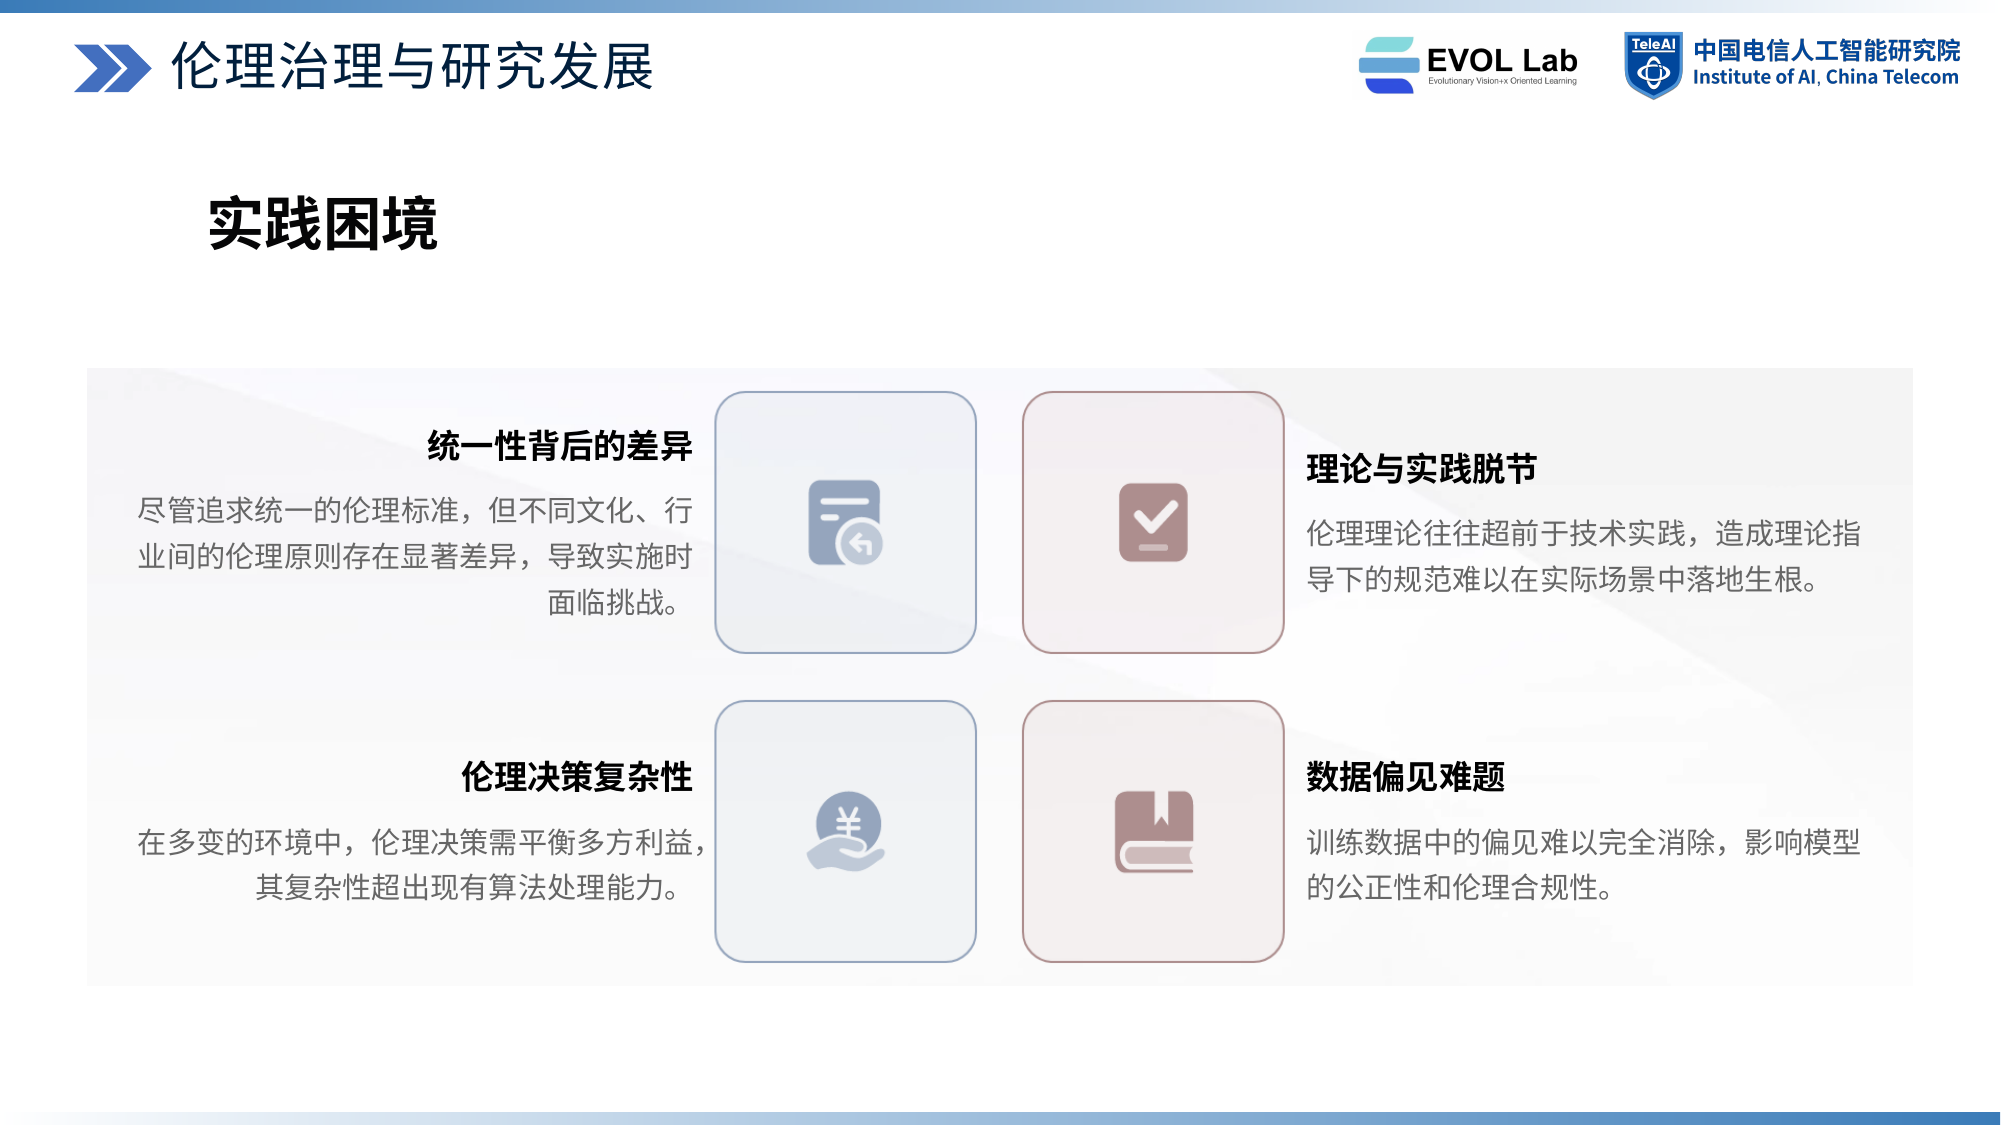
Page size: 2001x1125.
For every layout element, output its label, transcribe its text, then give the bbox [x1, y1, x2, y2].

text_box 实践困境 [192, 144, 1947, 265]
picture [1623, 21, 1977, 104]
text_box 伦理治理与研究发展 [155, 32, 1353, 104]
picture [87, 368, 1913, 986]
picture [1352, 30, 1580, 100]
